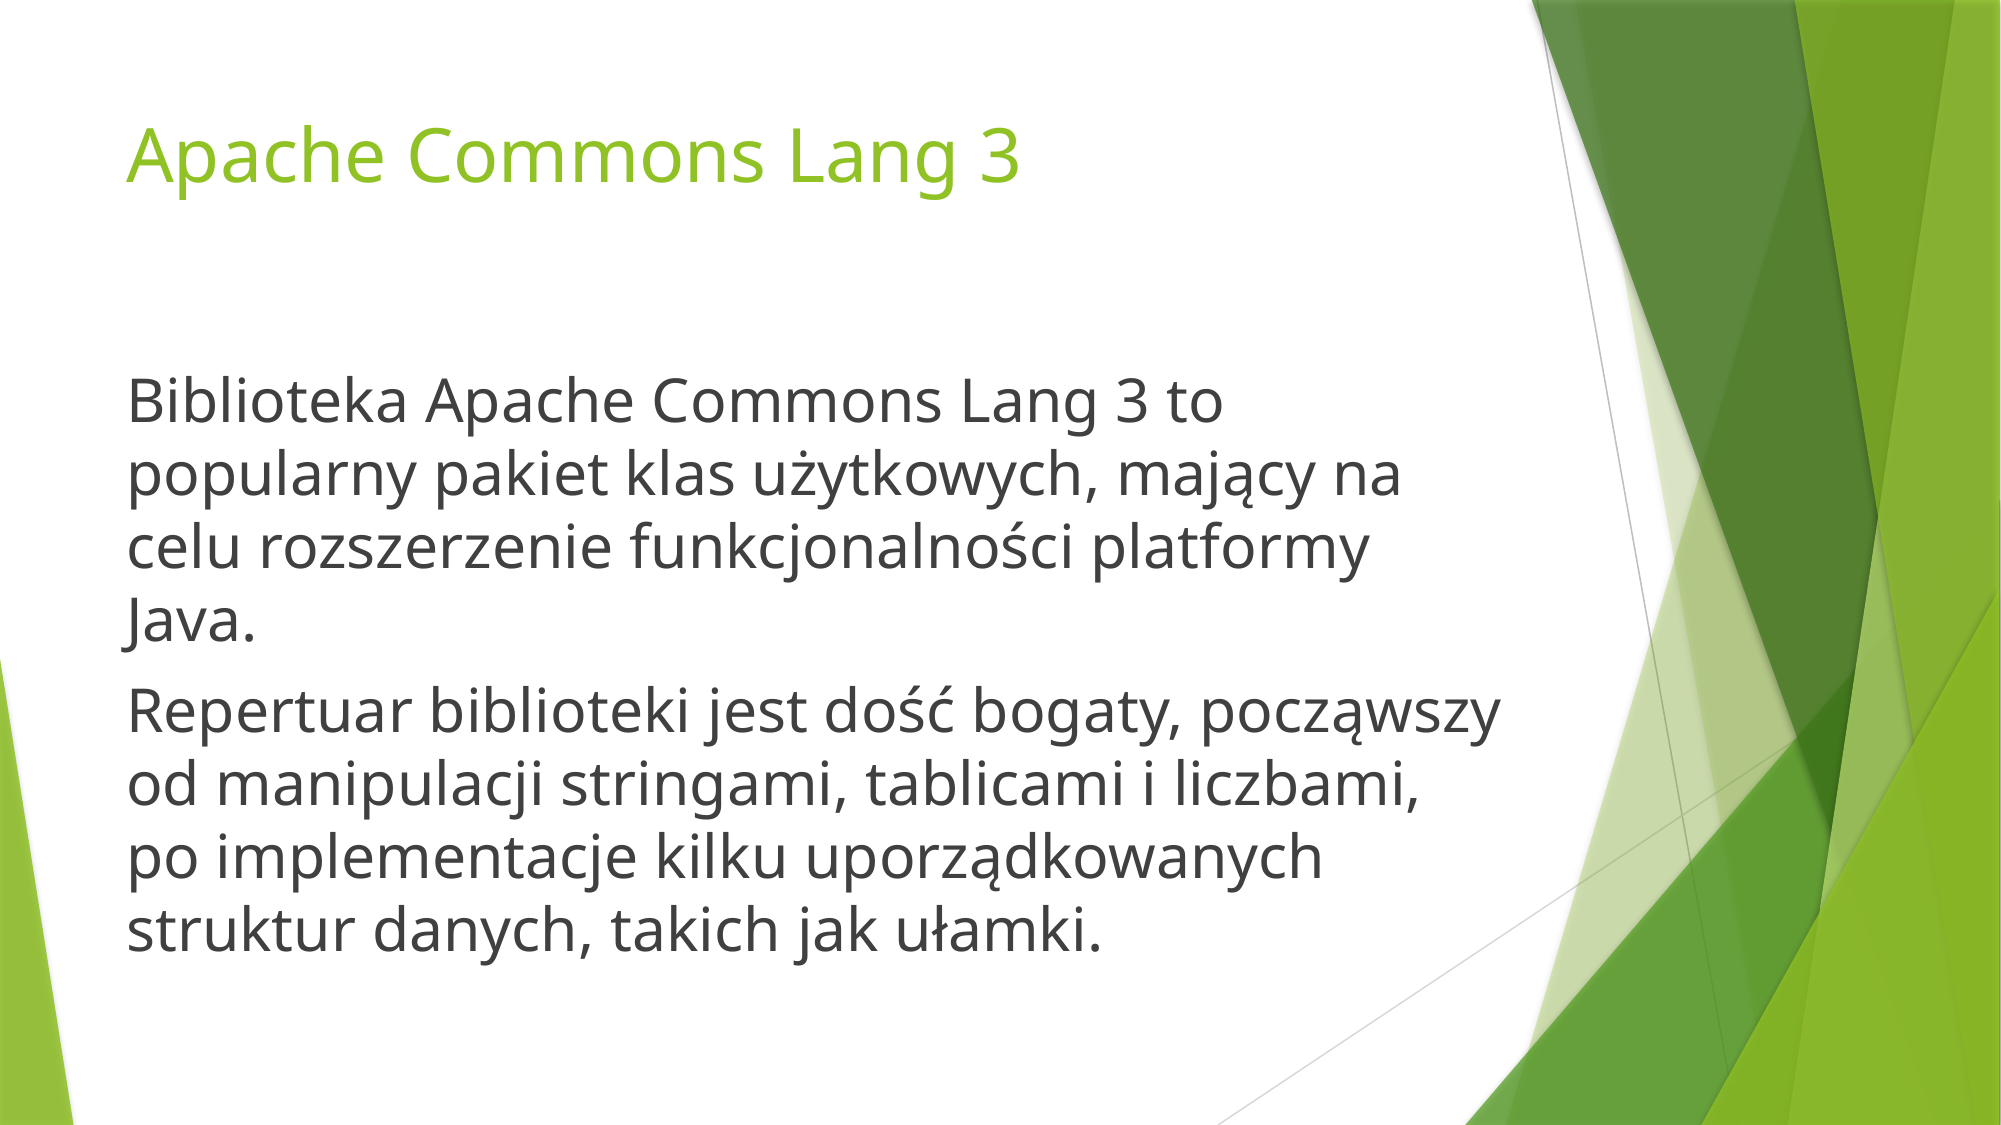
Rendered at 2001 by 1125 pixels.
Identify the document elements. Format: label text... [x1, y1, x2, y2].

list Biblioteka Apache Commons Lang 3 to popularny pakiet klas użytkowych, mający na celu rozszerzenie funkcjonalności platformy Java. Repertuar biblioteki jest dość bogaty, począwszy od manipulacji stringami, tablicami i liczbami, po implementacje kilku uporządkowanych struktur danych, takich jak ułamki. [111, 354, 1522, 992]
title Apache Commons Lang 3 [111, 99, 1522, 317]
